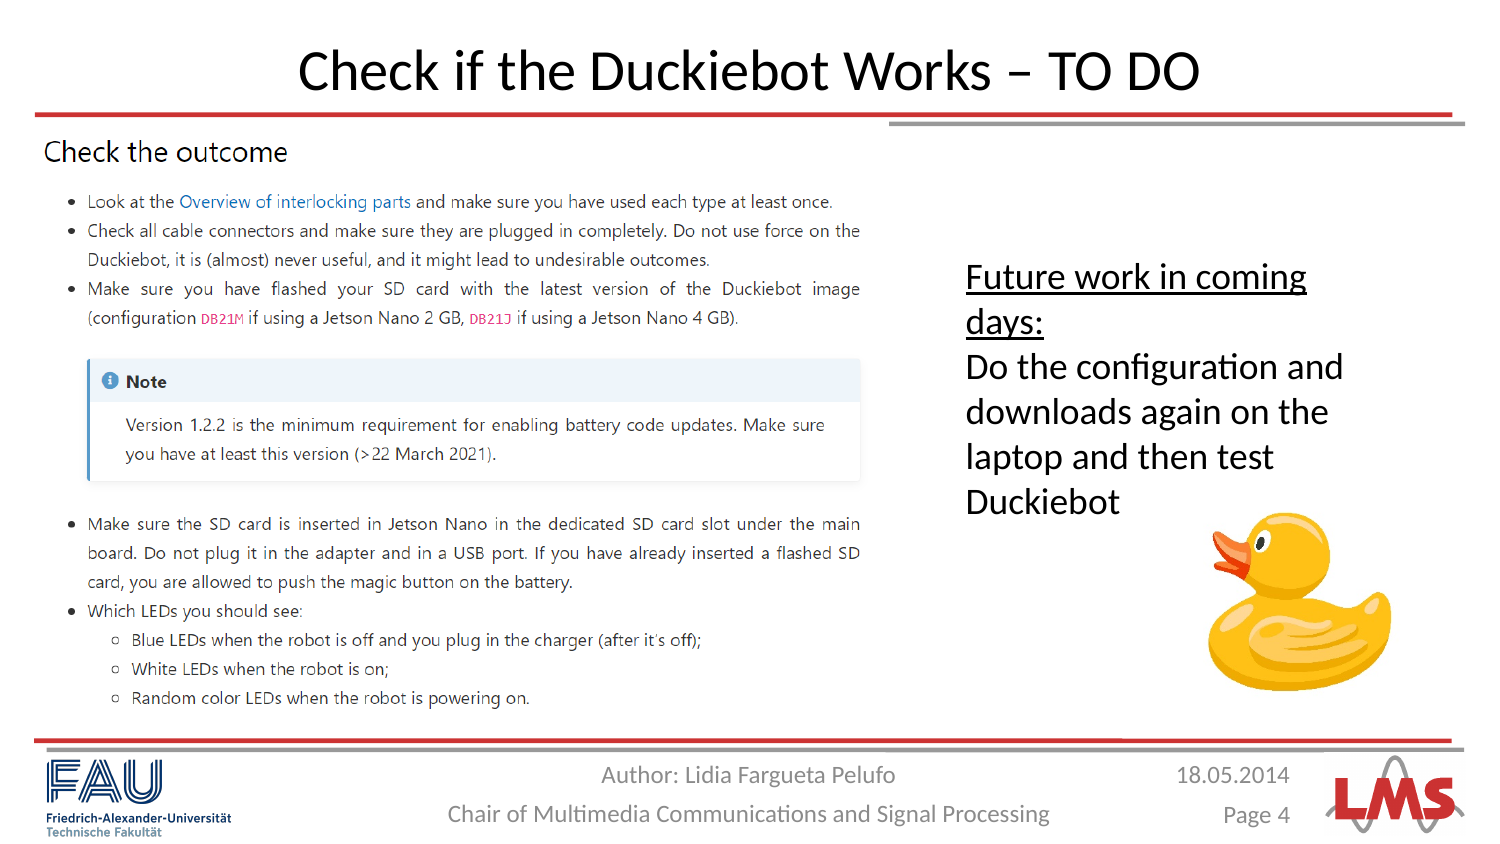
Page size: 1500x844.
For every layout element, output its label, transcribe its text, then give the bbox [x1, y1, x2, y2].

title Check if the Duckiebot Works – TO DO [75, 20, 1425, 113]
picture [1115, 479, 1483, 725]
text_box Future work in coming days: Do the configuration and downloads again on the laptop and then test Duckiebot [950, 244, 1376, 530]
picture [1324, 752, 1466, 836]
picture [16, 121, 889, 725]
